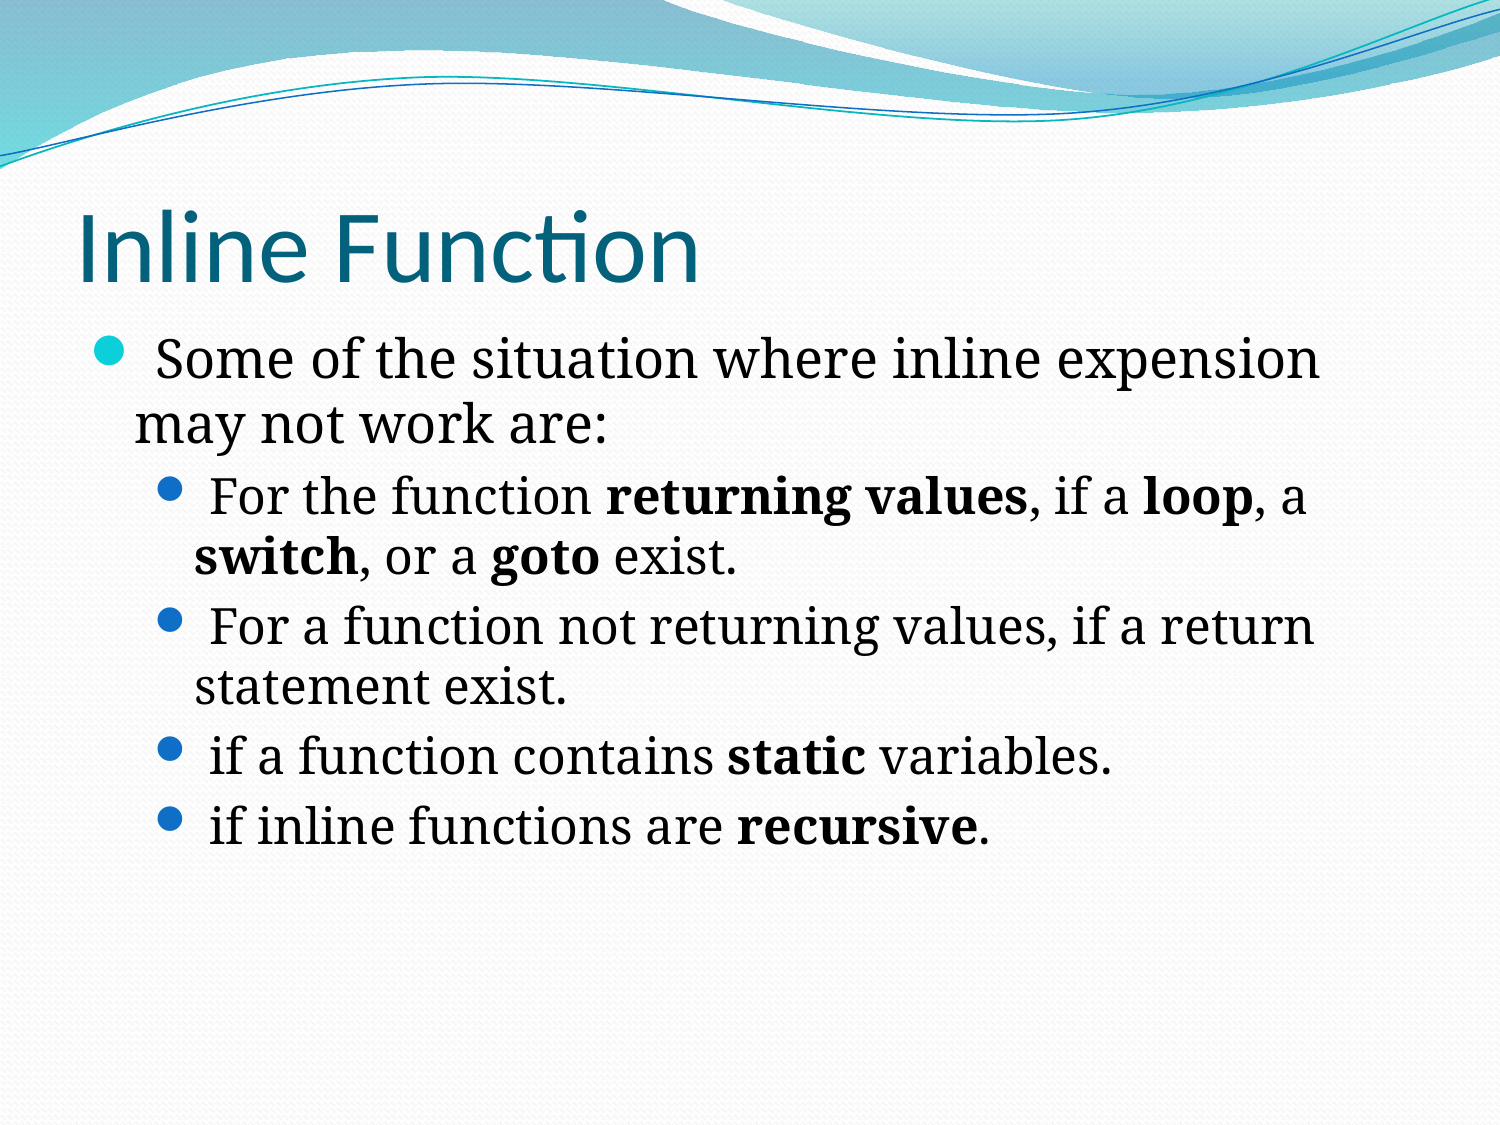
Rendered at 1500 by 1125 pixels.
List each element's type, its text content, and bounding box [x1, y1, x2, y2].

title Inline Function [75, 115, 1425, 303]
list Some of the situation where inline expension may not work are: For the function returning values, if a loop, a switch, or a goto exist. For a function not returning values, if a return statement exist. if a function contains static variables. if inline functions are recursive. [75, 317, 1425, 1038]
